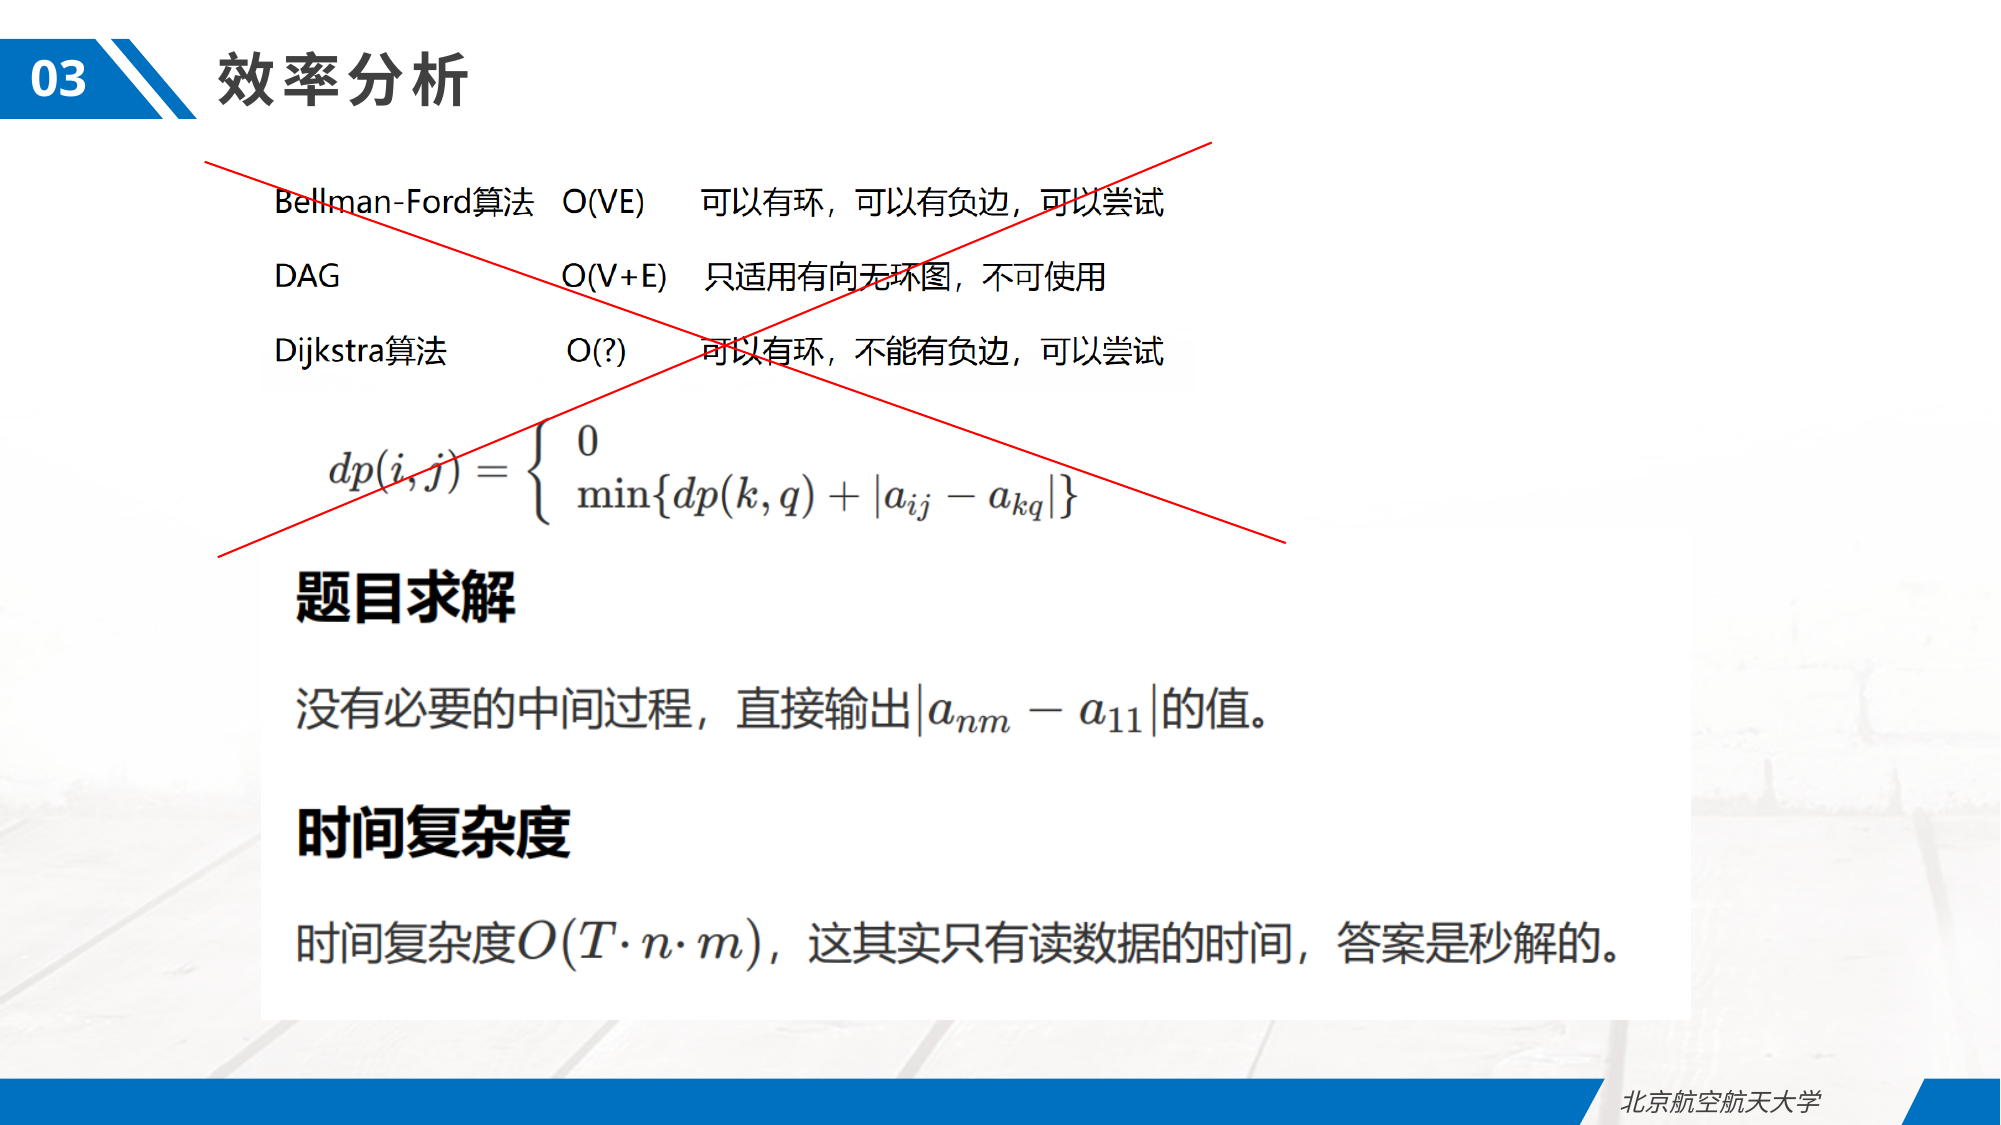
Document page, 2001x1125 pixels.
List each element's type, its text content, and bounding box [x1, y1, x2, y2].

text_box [0, 38, 197, 119]
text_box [0, 1078, 2000, 1125]
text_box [217, 142, 1212, 558]
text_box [204, 161, 217, 544]
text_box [1212, 161, 1286, 544]
picture [0, 0, 2001, 1125]
text_box 效率分析 [203, 36, 498, 121]
